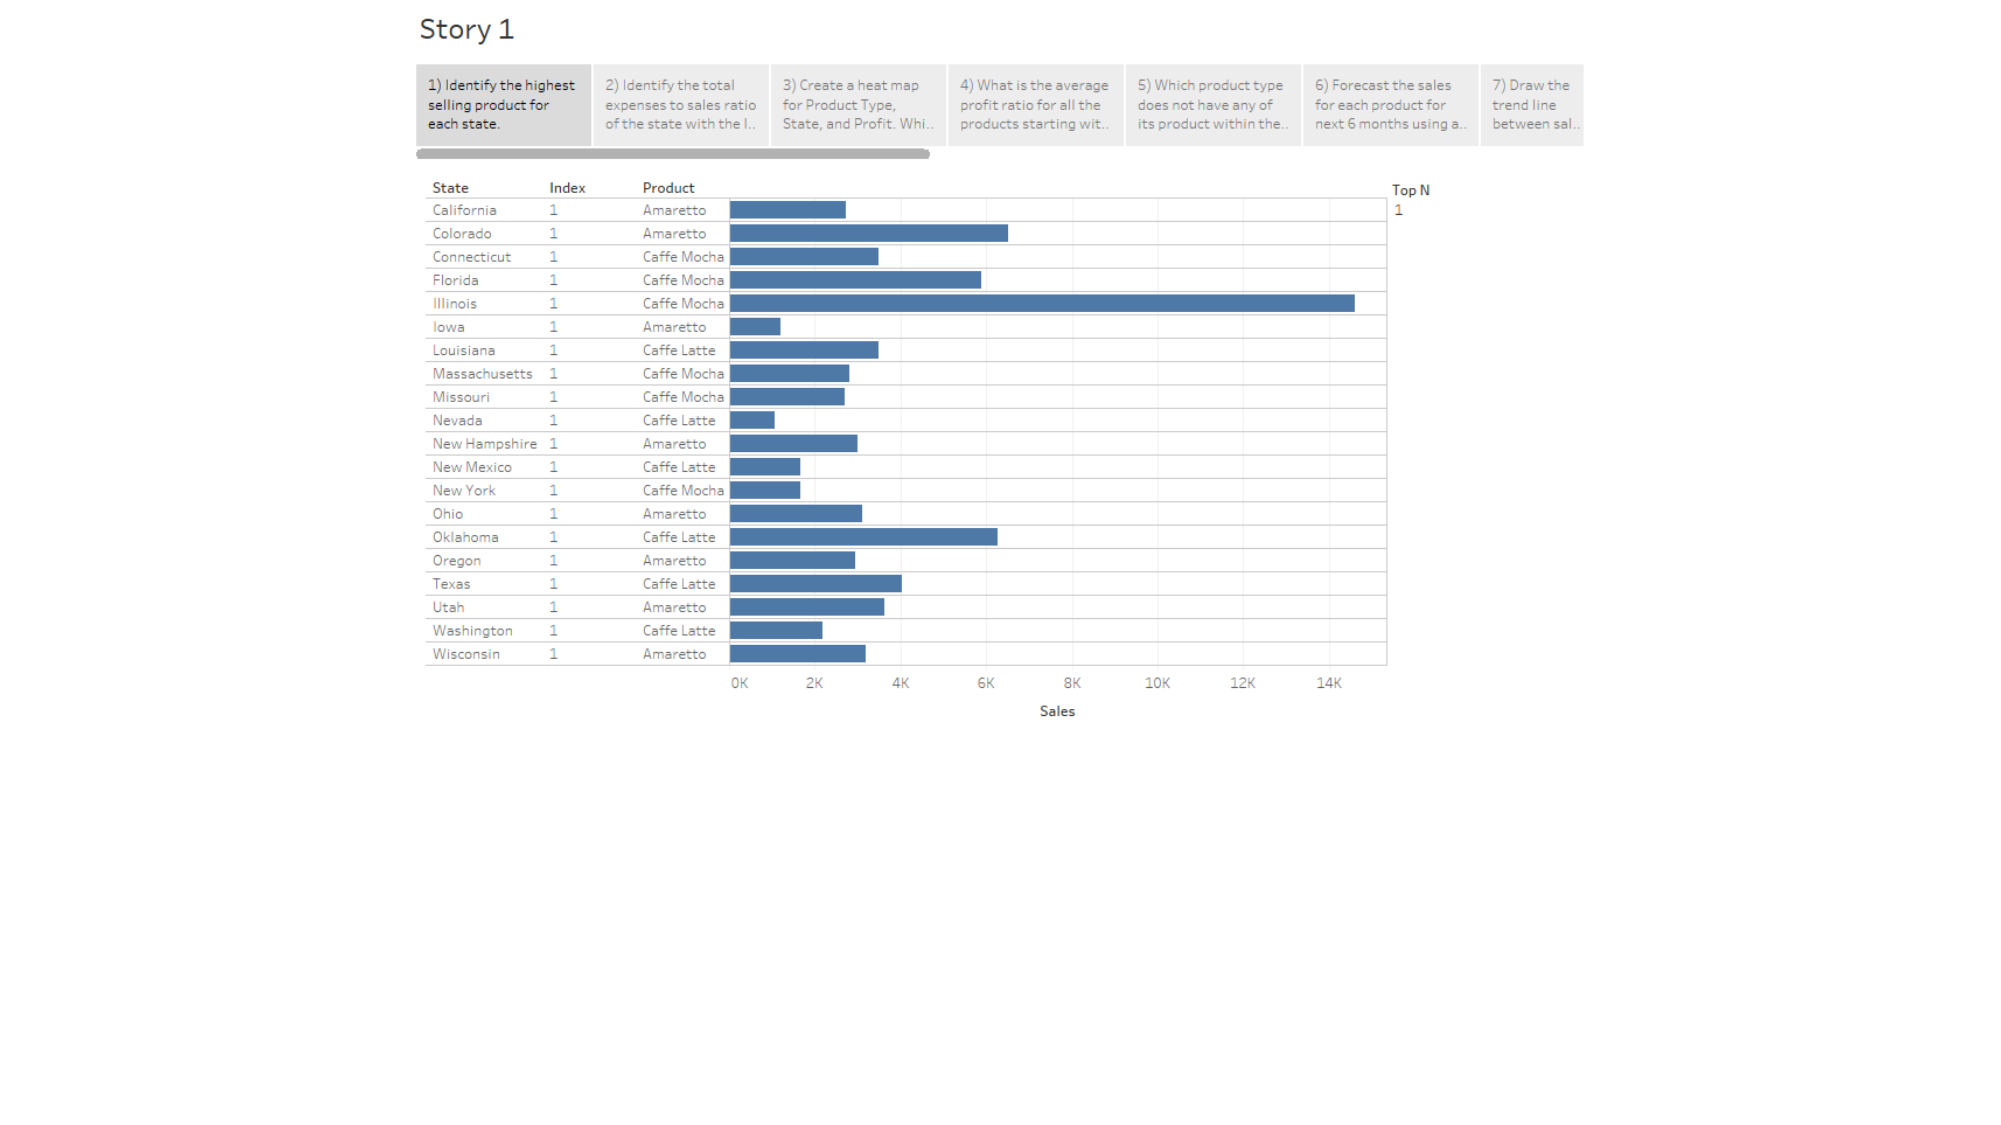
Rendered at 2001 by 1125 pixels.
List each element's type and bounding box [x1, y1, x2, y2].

picture [407, 0, 1593, 1125]
